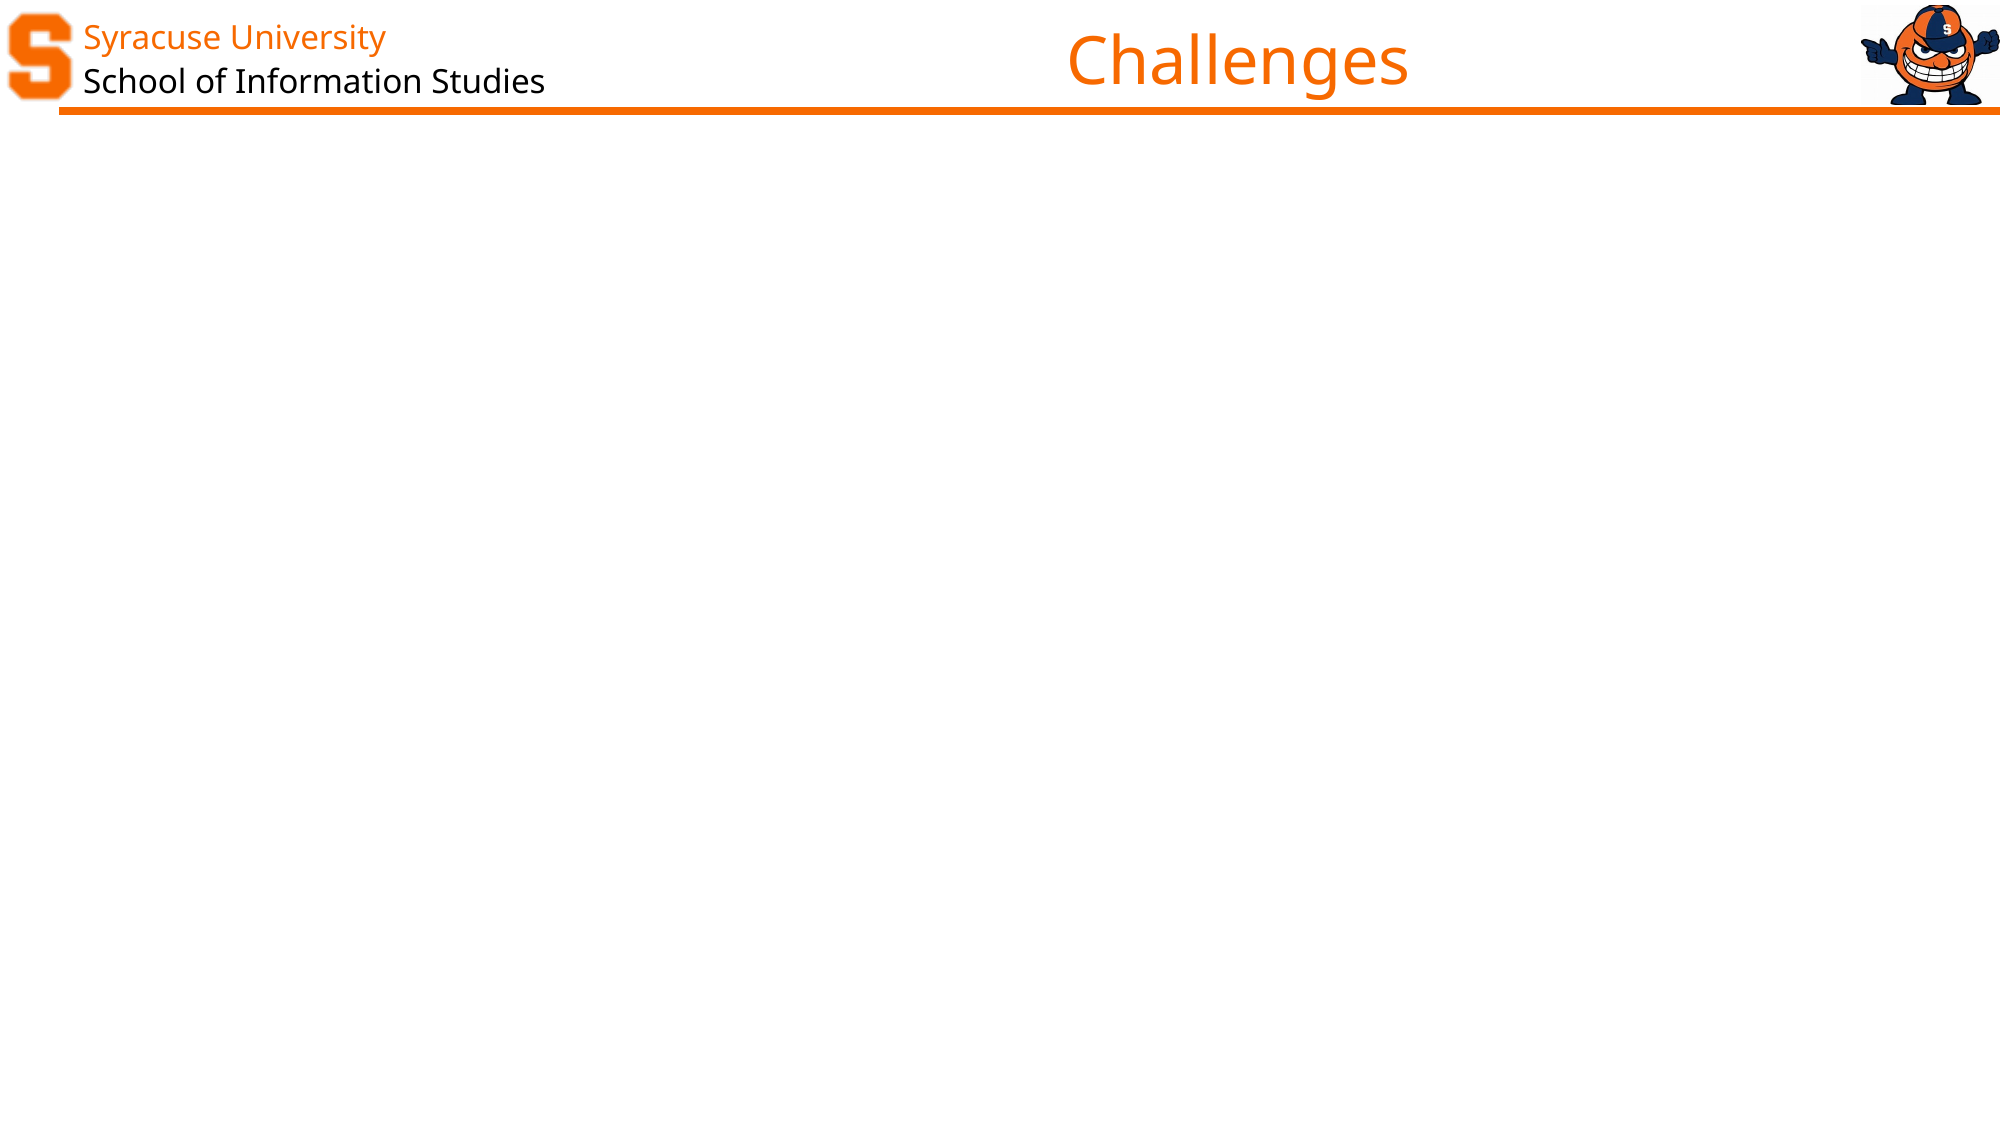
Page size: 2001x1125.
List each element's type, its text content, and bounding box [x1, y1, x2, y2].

picture [1861, 5, 2000, 105]
text_box School of Information Studies [83, 52, 579, 108]
text_box Syracuse University [83, 8, 449, 52]
text_box Challenges [630, 10, 1847, 105]
picture [0, 0, 83, 113]
